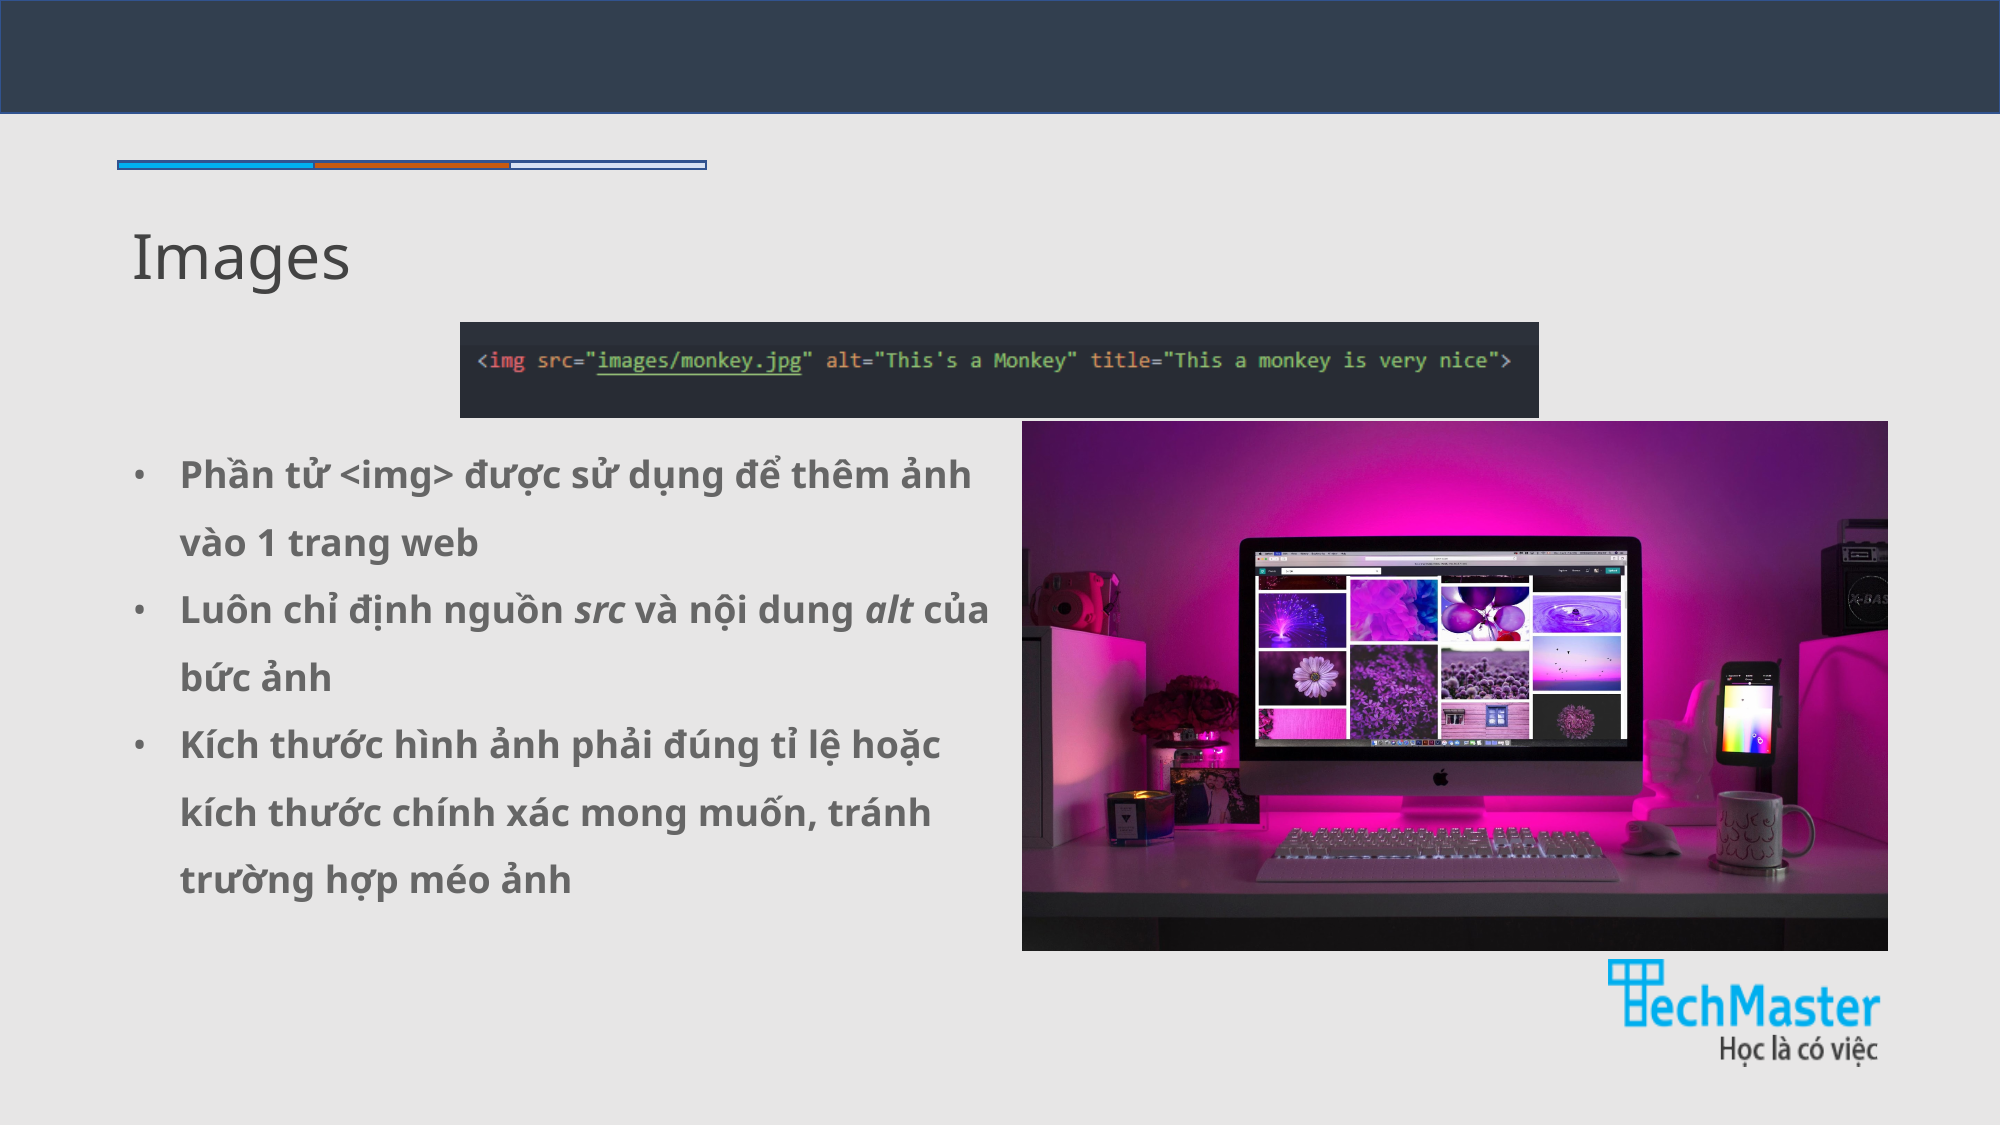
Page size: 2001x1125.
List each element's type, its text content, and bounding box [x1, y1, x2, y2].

picture [1608, 958, 1883, 1067]
text_box [117, 161, 313, 169]
picture [1629, 985, 1642, 1000]
text_box [0, 0, 2000, 113]
picture [1647, 964, 1659, 980]
text_box Images [117, 209, 1883, 301]
picture [1629, 964, 1642, 980]
picture [1022, 420, 1888, 951]
picture [1629, 1006, 1642, 1021]
picture [460, 321, 1540, 418]
picture [1612, 964, 1625, 980]
text_box [313, 161, 509, 169]
text_box Phần tử <img> được sử dụng để thêm ảnh vào 1 trang web Luôn chỉ định nguồn src và nội dung alt của bức ảnh Kích thước hình ảnh phải đúng tỉ lệ hoặc kích thước chính xác mong muốn, tránh trường hợp méo ảnh [117, 421, 1017, 951]
text_box [509, 161, 707, 169]
